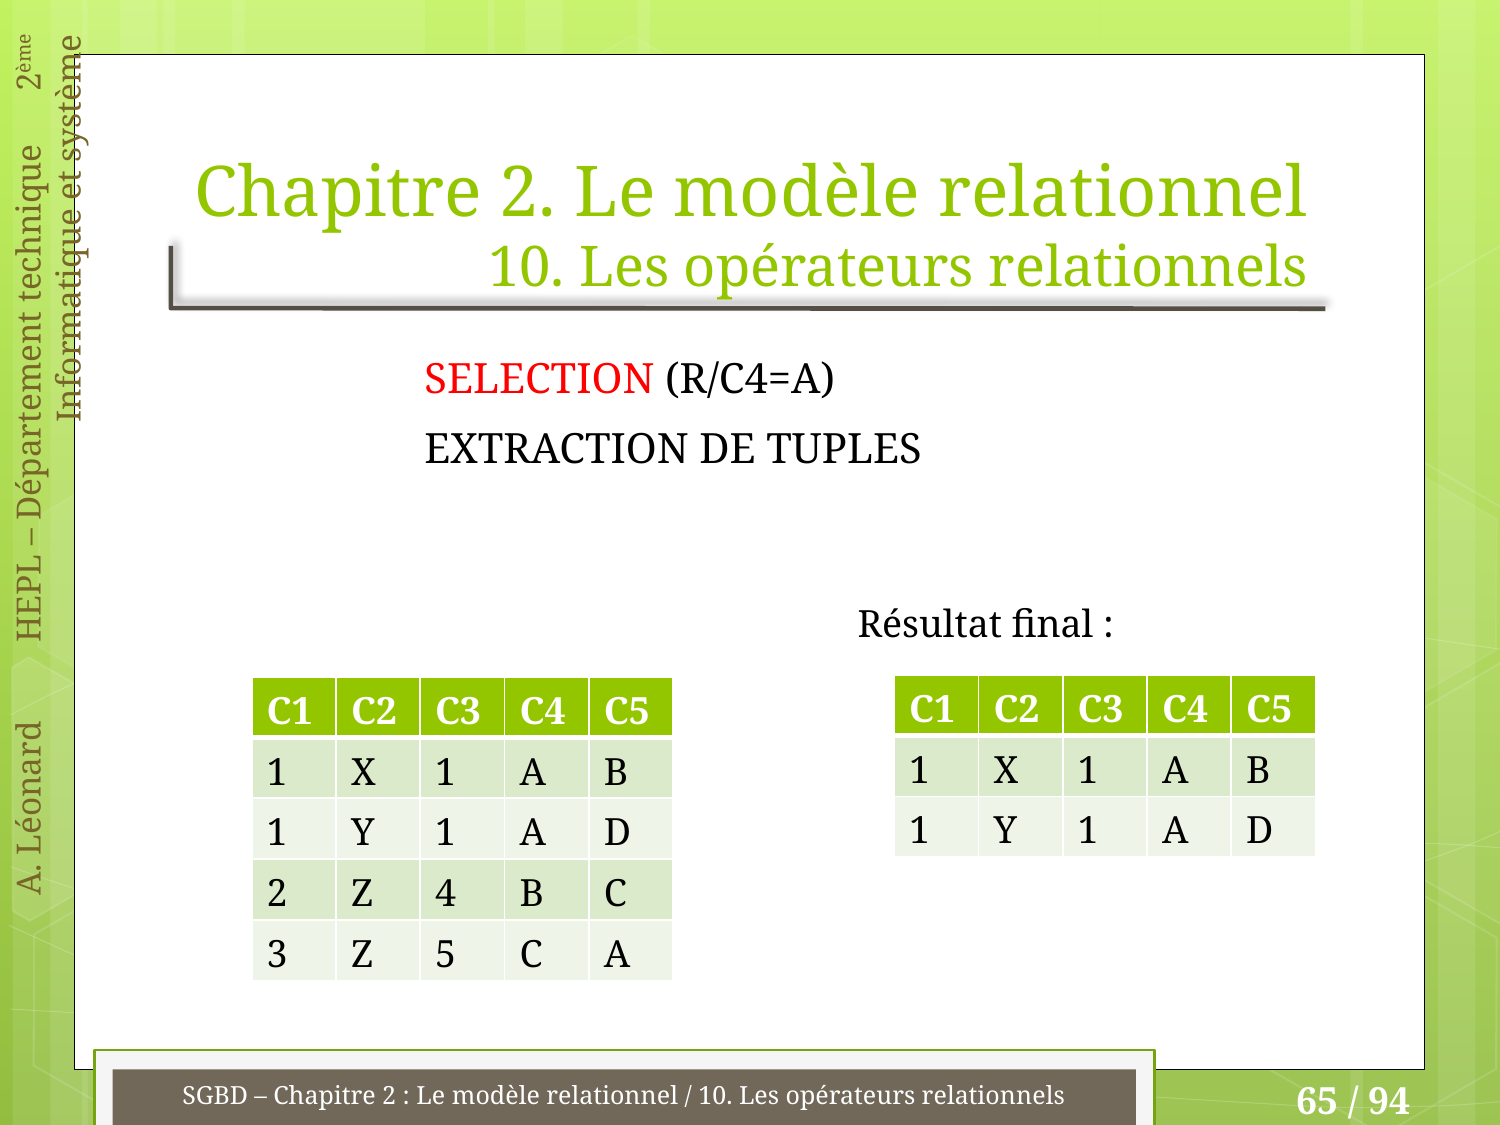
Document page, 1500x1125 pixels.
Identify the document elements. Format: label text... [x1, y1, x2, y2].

text_box SELECTION (R/C4=A) EXTRACTION DE TUPLES [409, 344, 1216, 480]
table_cell 1 [1064, 797, 1146, 856]
table_cell D [590, 799, 672, 858]
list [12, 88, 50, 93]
table_cell B [1232, 738, 1315, 796]
table_cell 1 [253, 740, 335, 797]
table_cell Y [337, 799, 419, 858]
table_cell 1 [895, 797, 978, 856]
table_cell X [979, 738, 1062, 796]
table_cell 3 [253, 921, 335, 980]
table_cell 4 [421, 860, 504, 919]
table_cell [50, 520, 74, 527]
table_cell 1 [1064, 738, 1146, 796]
table_cell Y [979, 797, 1062, 856]
table_cell A [1148, 738, 1230, 796]
table_cell 1 [421, 740, 504, 797]
table_cell D [1232, 797, 1315, 856]
table_header C1 [253, 678, 335, 735]
table_cell Tartempion [1437, 520, 1476, 527]
table_header C3 [1064, 676, 1146, 733]
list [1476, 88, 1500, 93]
table_cell B [590, 740, 672, 797]
table_cell Z [337, 860, 419, 919]
table_header C5 [1232, 676, 1315, 733]
table_cell B [505, 860, 588, 919]
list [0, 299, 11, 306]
table_cell 1 [421, 799, 504, 858]
table_cell A [505, 799, 588, 858]
table_cell C [505, 921, 588, 980]
table_cell 1 [253, 799, 335, 858]
table_header C3 [421, 678, 504, 735]
table_header C2 [337, 678, 419, 735]
text_box Résultat final : [843, 592, 1149, 652]
table_cell A [505, 740, 588, 797]
table_cell X [337, 740, 419, 797]
table_cell 2 [253, 860, 335, 919]
table_header C4 [505, 678, 588, 735]
table_cell 1 [895, 738, 978, 796]
table_cell Z [337, 921, 419, 980]
title Chapitre 2. Le modèle relationnel 10. Les opérateurs relationnels [171, 118, 1324, 306]
table_cell A [1148, 797, 1230, 856]
table_header C1 [895, 676, 978, 733]
table_cell A [590, 921, 672, 980]
table_cell 5 [421, 921, 504, 980]
footer SGBD – Chapitre 2 : Le modèle relationnel / 10. Les opérateurs relationnels [112, 1067, 1136, 1125]
table_cell C [590, 860, 672, 919]
table_header C4 [1148, 676, 1230, 733]
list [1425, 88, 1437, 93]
table_header C5 [590, 678, 672, 735]
table_header C2 [979, 676, 1062, 733]
